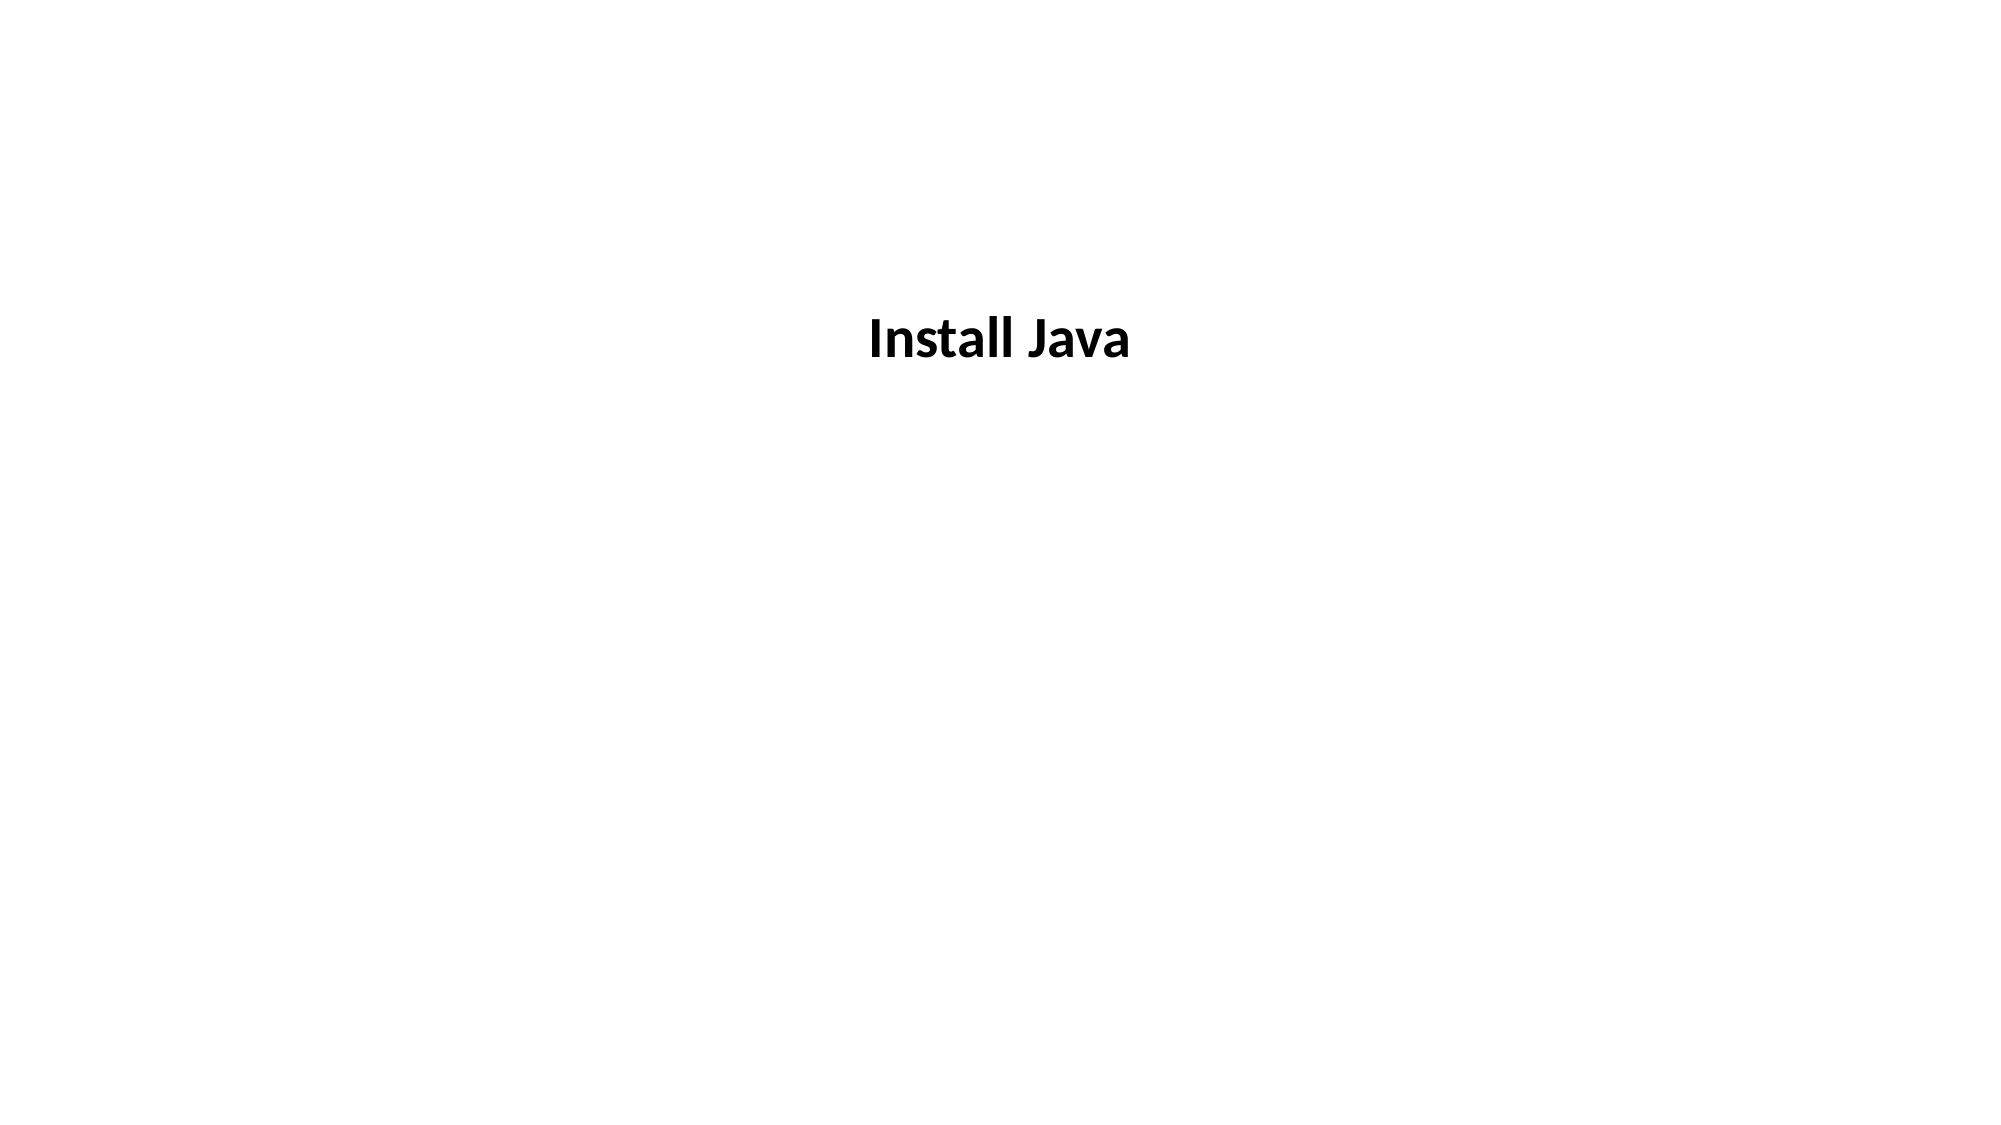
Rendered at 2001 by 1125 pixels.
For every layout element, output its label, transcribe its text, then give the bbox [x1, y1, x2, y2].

list Install Java [137, 299, 1863, 1014]
